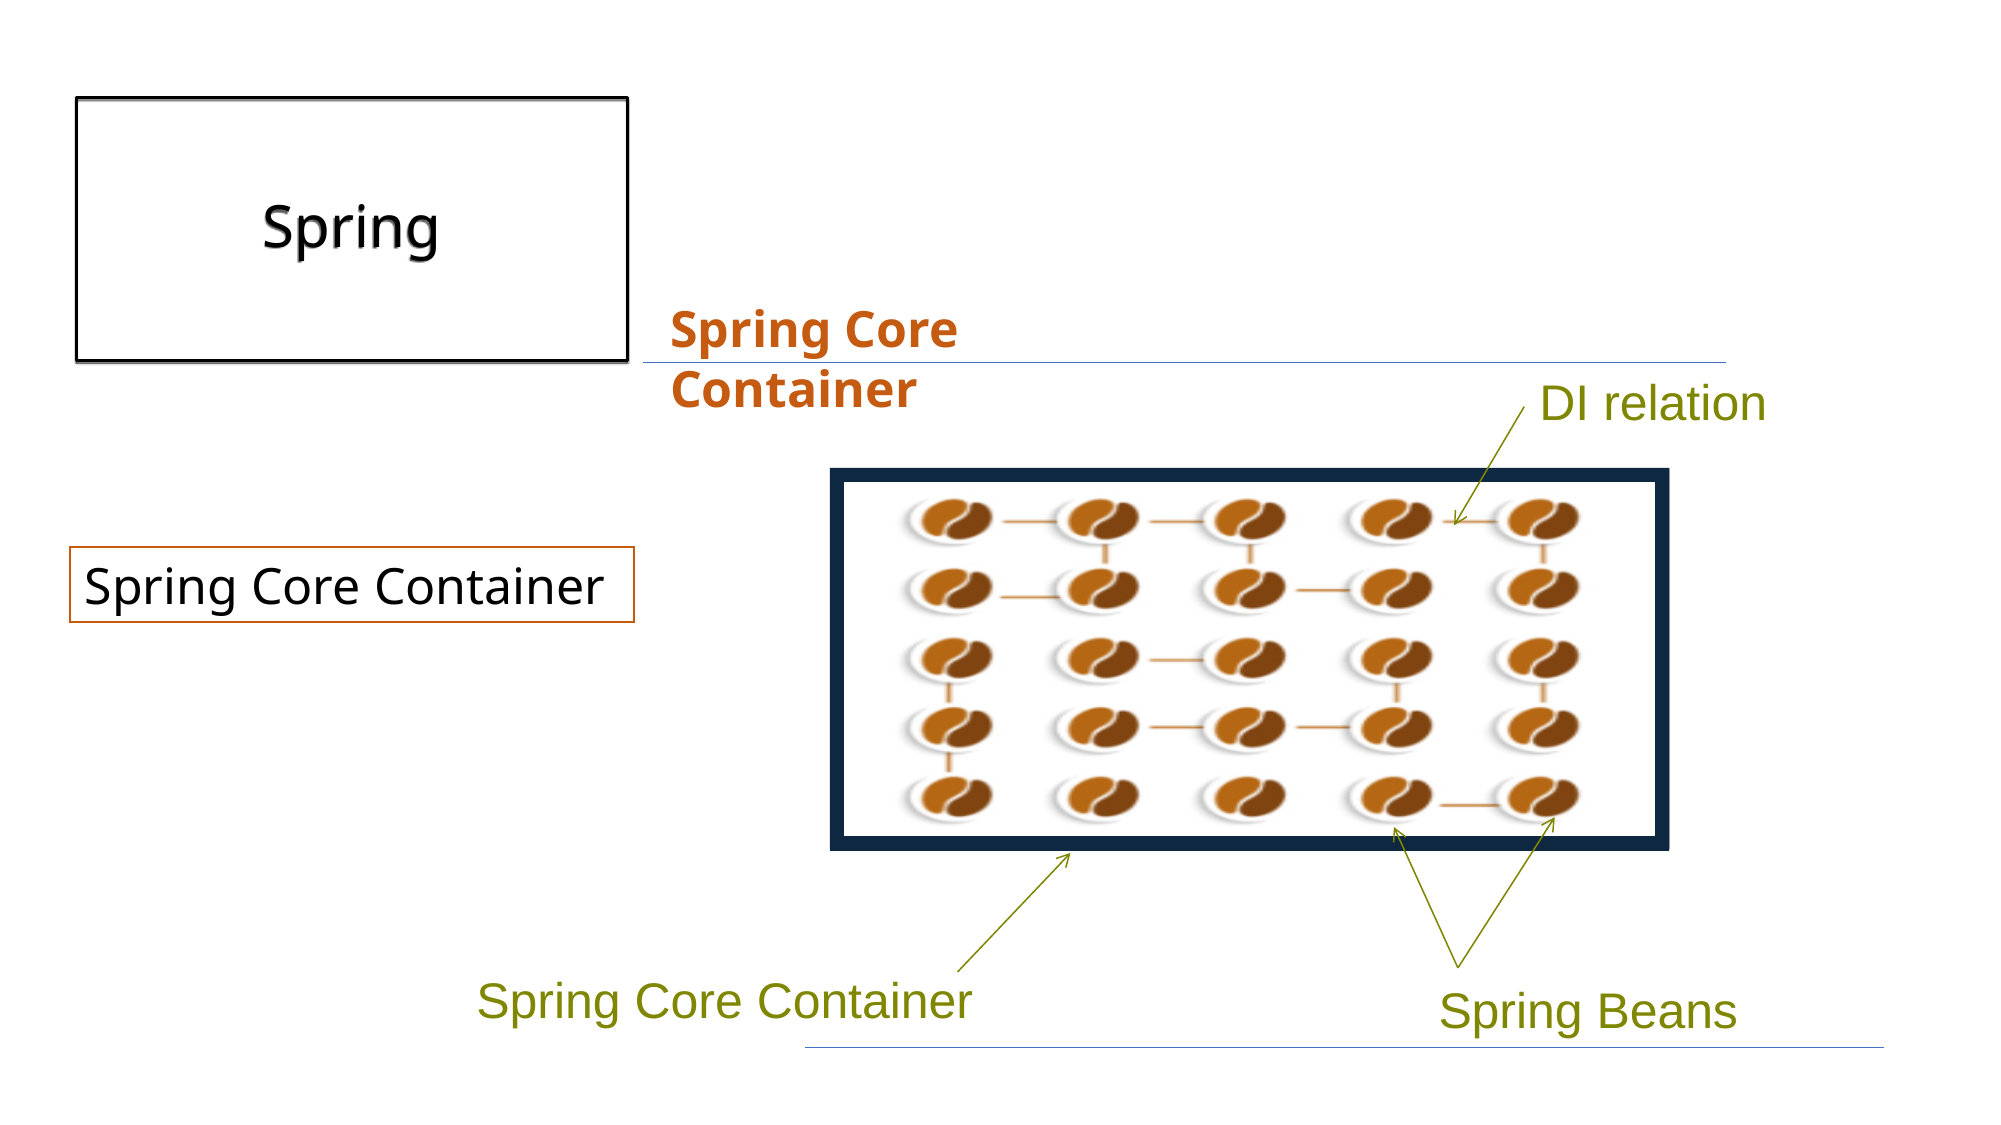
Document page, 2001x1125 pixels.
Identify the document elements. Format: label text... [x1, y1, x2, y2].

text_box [1457, 816, 1556, 969]
picture [843, 481, 1656, 837]
text_box Spring Core Container [69, 546, 635, 622]
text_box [1393, 826, 1459, 969]
text_box DI relation [1524, 362, 1815, 438]
text_box Spring Beans [1423, 971, 1771, 1046]
title Spring [76, 97, 628, 361]
text_box Spring Core Container [461, 960, 1053, 1036]
text_box Spring Core Container [655, 364, 1175, 426]
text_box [956, 852, 1071, 973]
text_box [1453, 406, 1525, 526]
text_box Spring Core Container [655, 290, 1175, 362]
